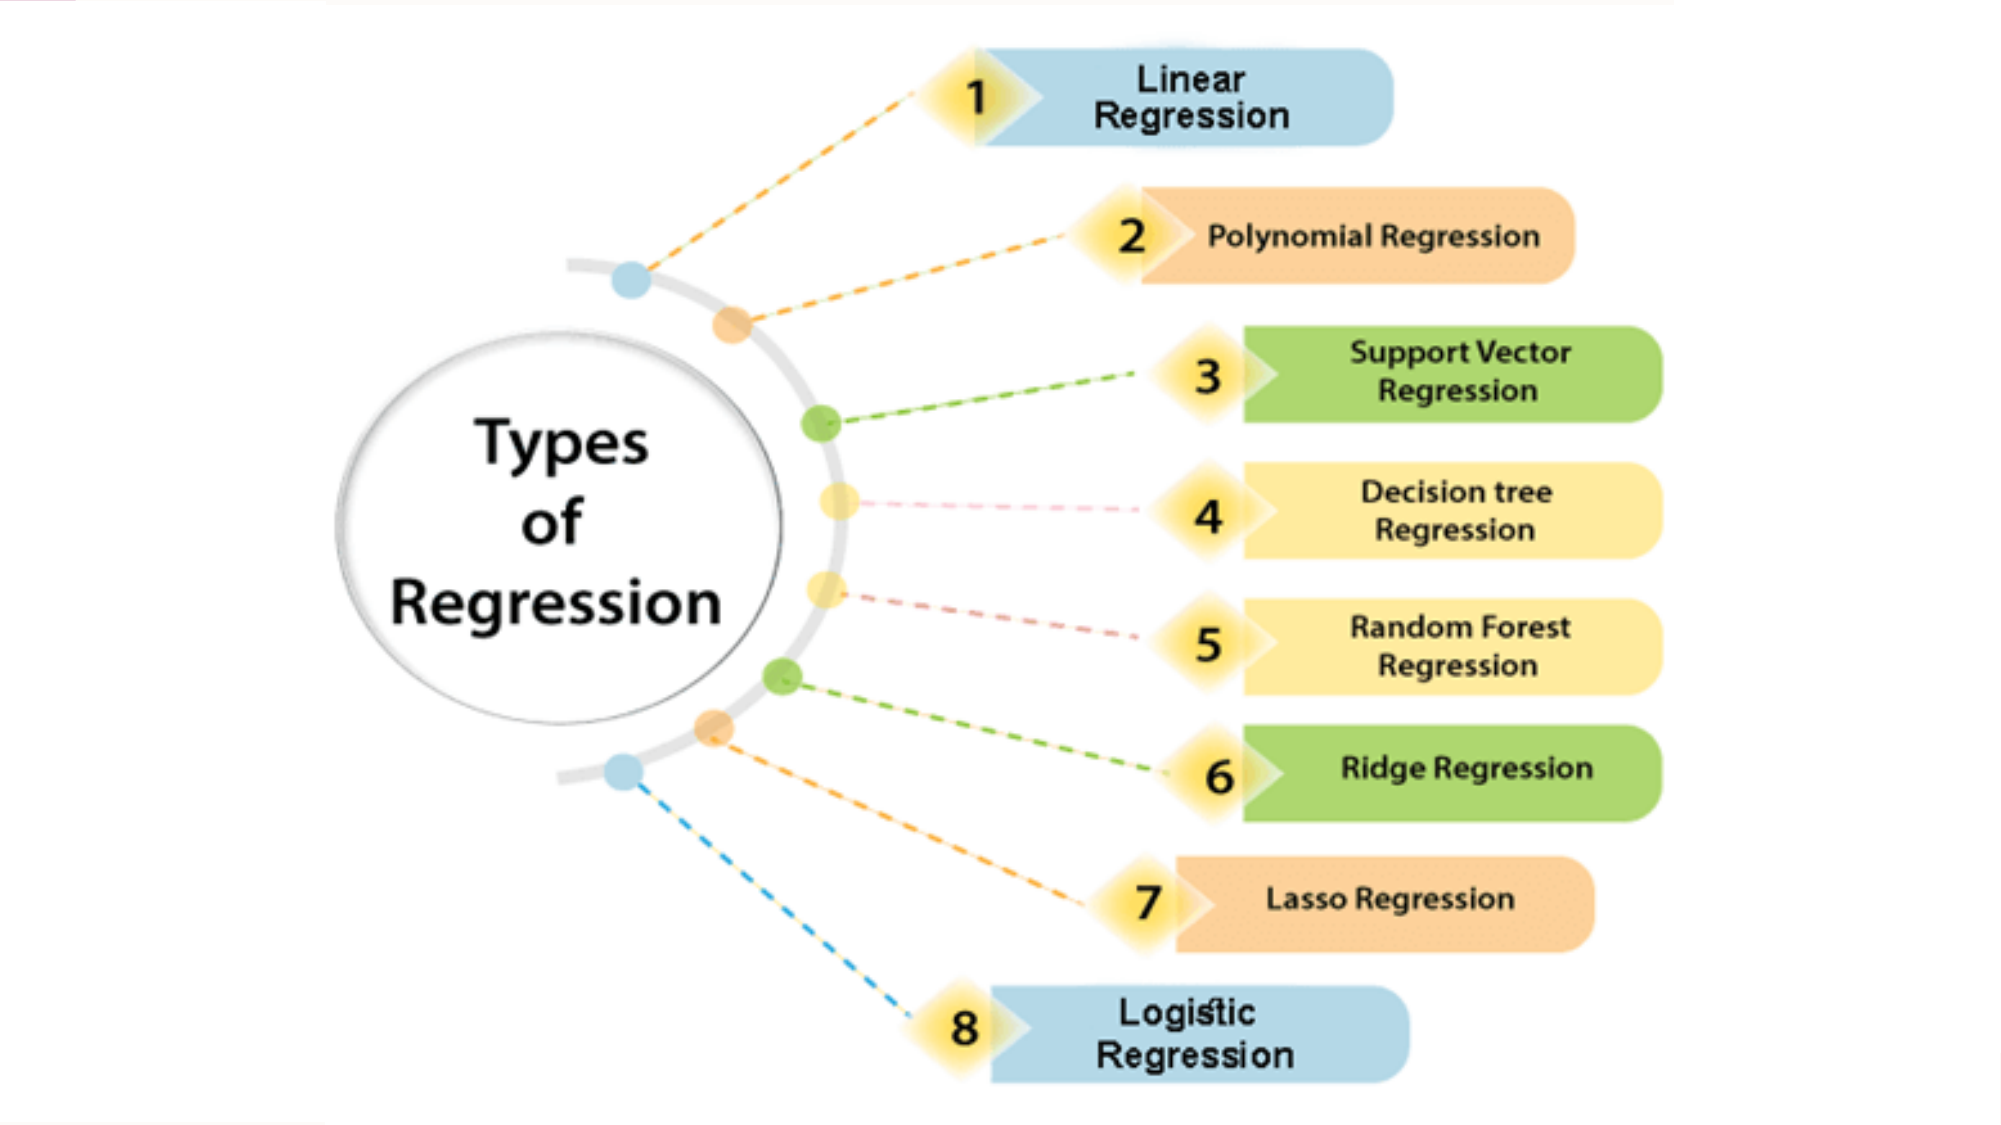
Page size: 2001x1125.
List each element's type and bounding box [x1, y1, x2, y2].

text_box [0, 0, 2000, 1125]
